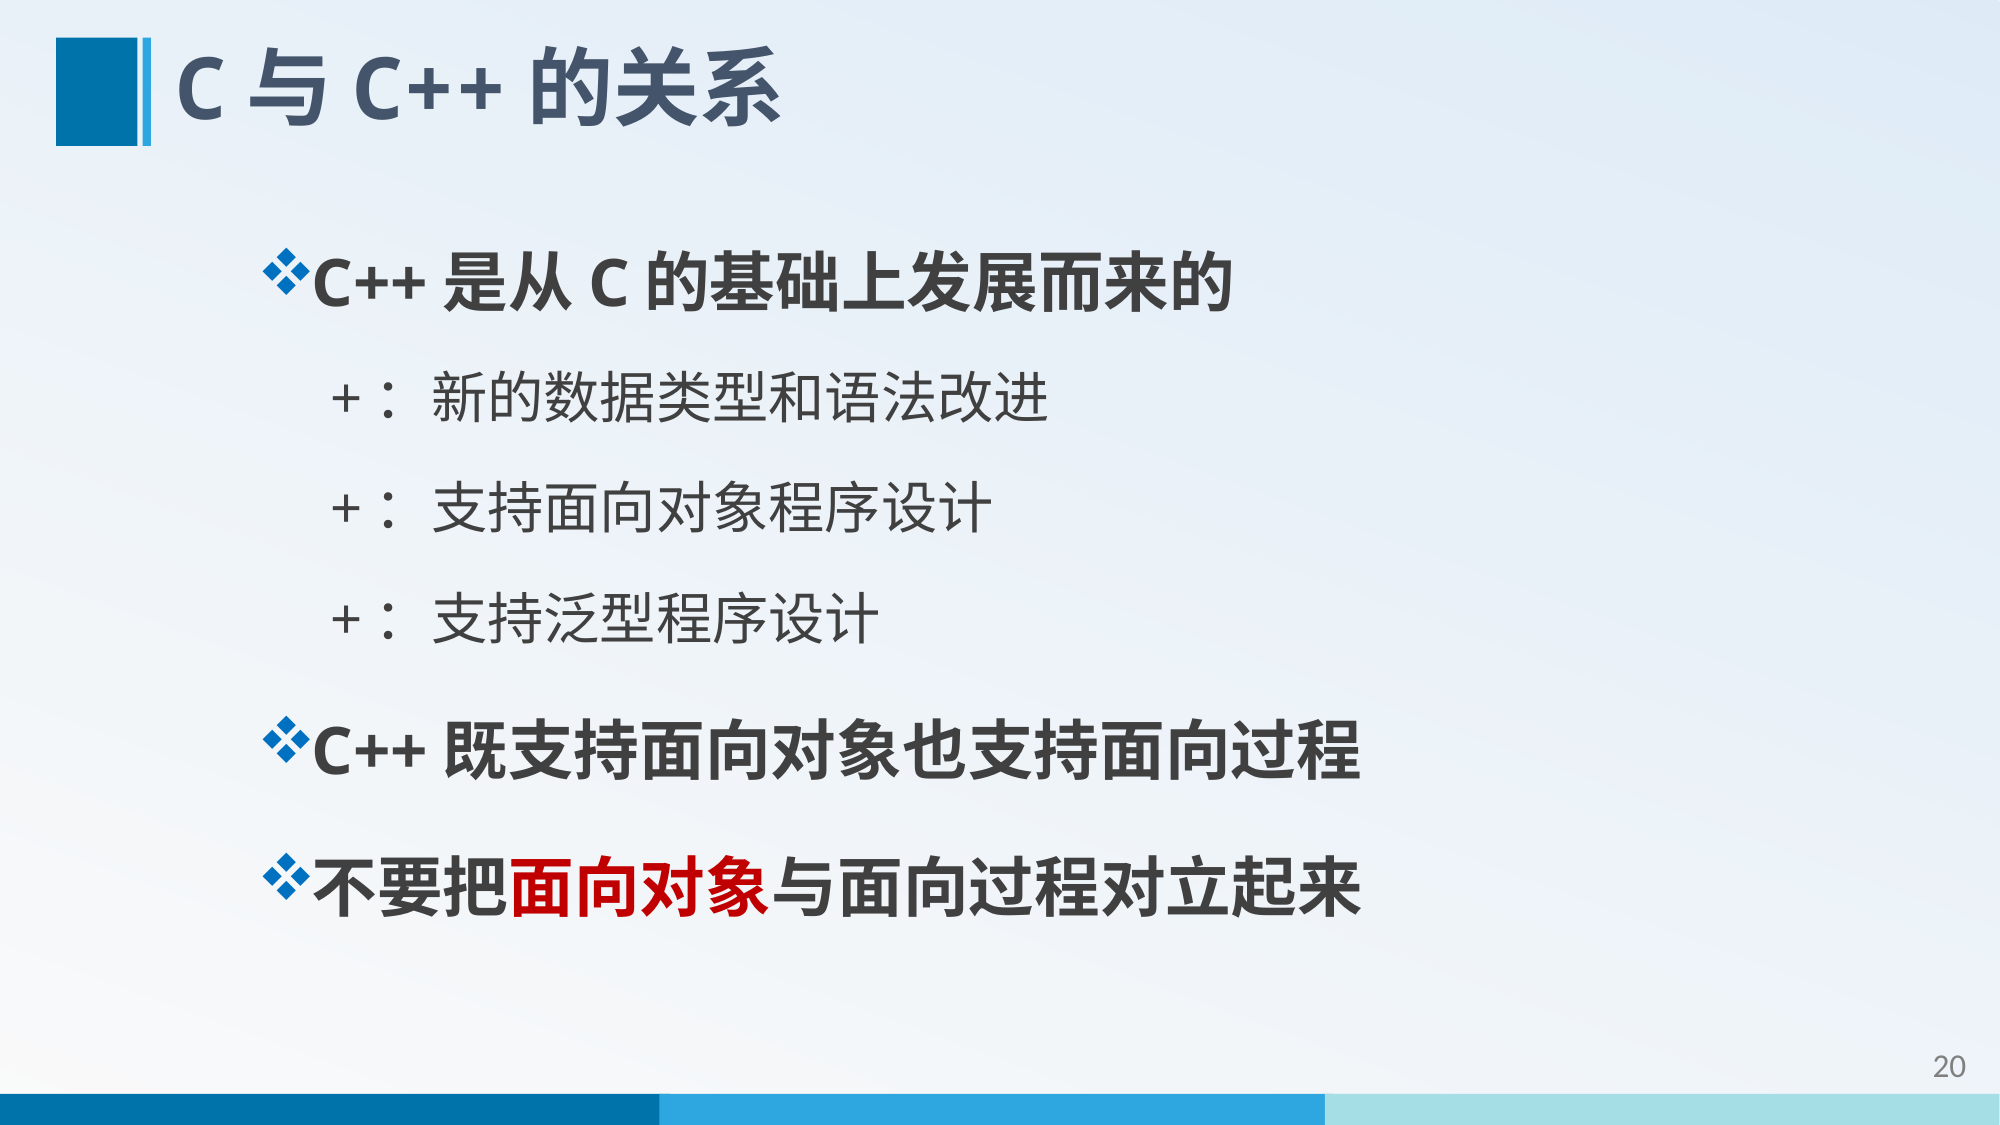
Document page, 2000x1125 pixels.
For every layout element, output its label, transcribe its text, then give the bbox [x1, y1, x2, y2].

title C与C++的关系 [160, 37, 1791, 146]
list C++是从C的基础上发展而来的 +：新的数据类型和语法改进 +：支持面向对象程序设计 +：支持泛型程序设计 C++既支持面向对象也支持面向过程 不要把面向对象与面向过程对立起来 [242, 193, 1732, 937]
